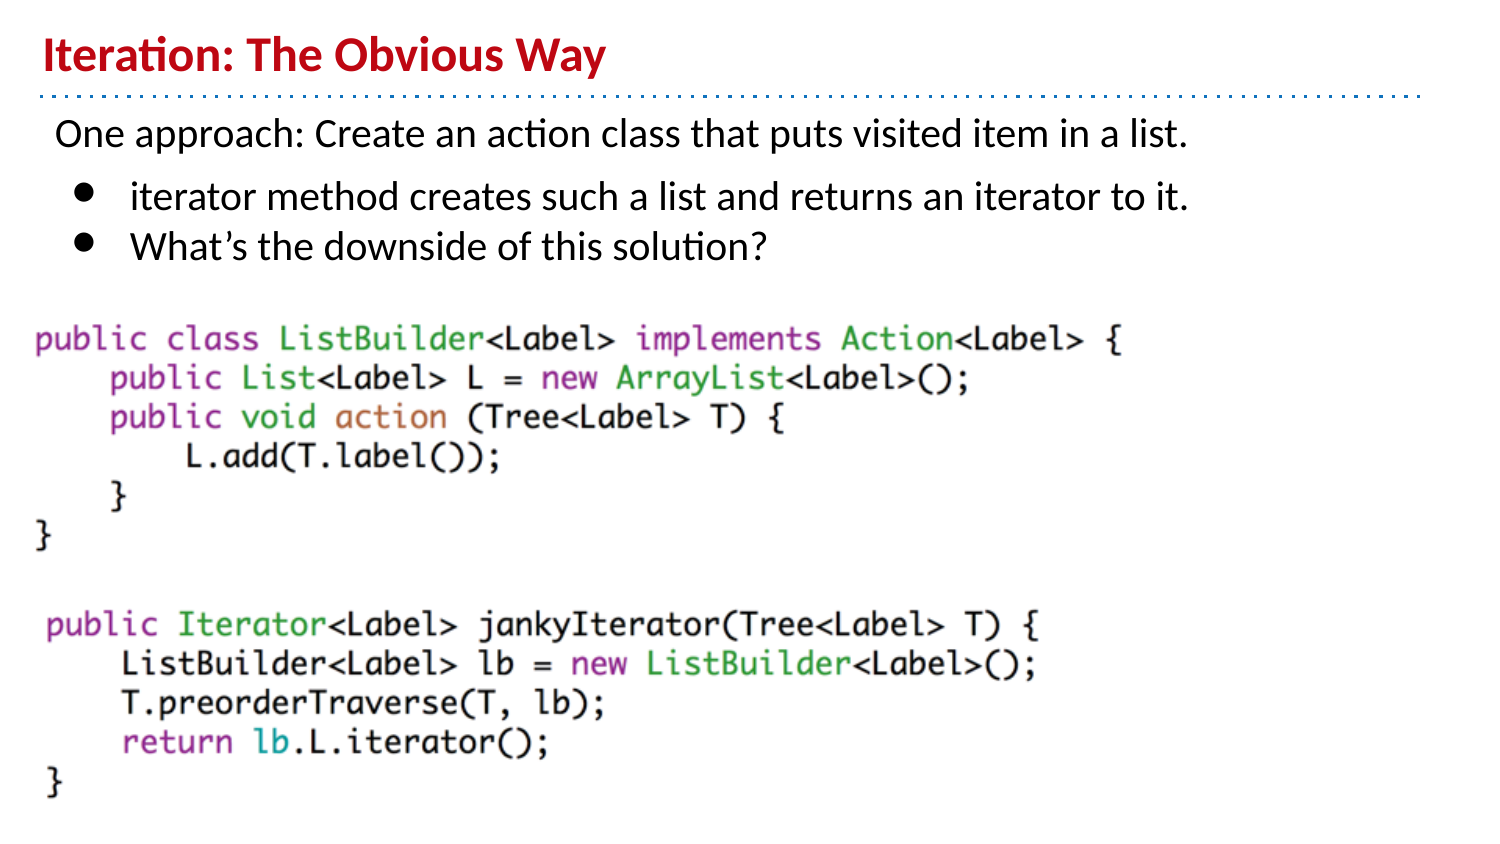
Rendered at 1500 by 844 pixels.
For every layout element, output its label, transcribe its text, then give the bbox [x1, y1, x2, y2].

list One approach: Create an action class that puts visited item in a list. iterator method creates such a list and returns an iterator to it. What’s the downside of this solution? [39, 91, 1482, 332]
picture [34, 604, 1051, 807]
title Iteration: The Obvious Way [27, 15, 1378, 97]
picture [27, 320, 1134, 561]
